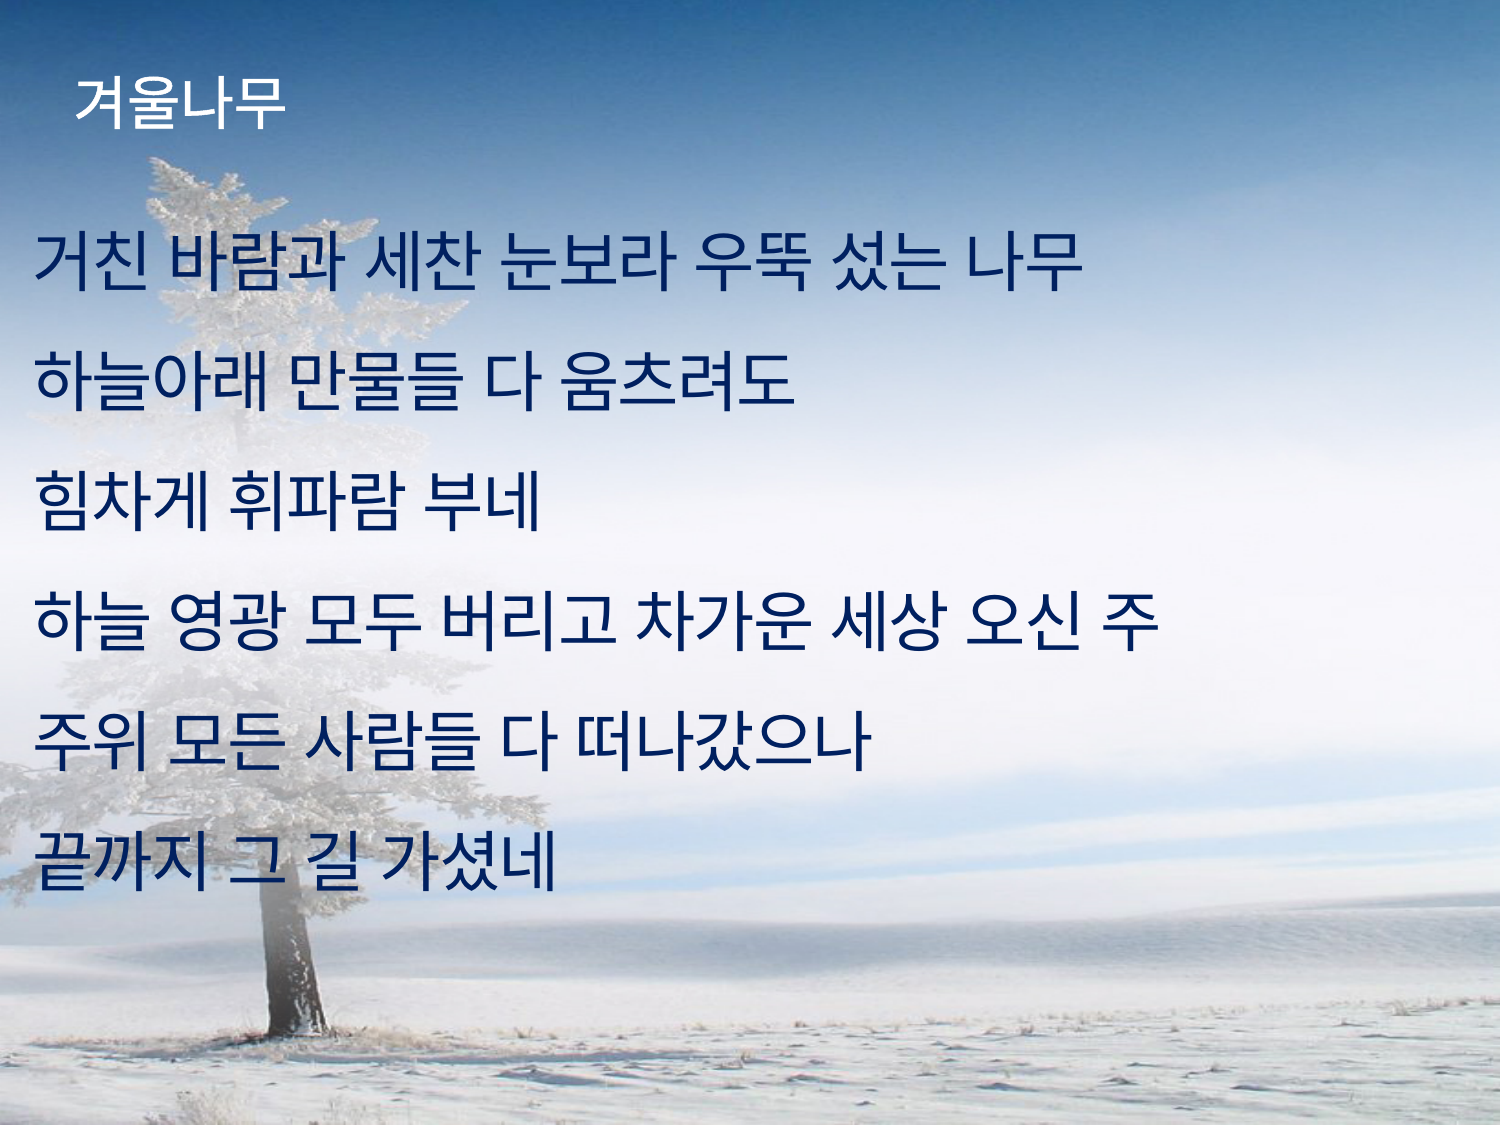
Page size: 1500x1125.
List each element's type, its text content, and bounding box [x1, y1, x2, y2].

text_box 거친 바람과 세찬 눈보라 우뚝 섰는 나무 하늘아래 만물들 다 움츠려도 힘차게 휘파람 부네 하늘 영광 모두 버리고 차가운 세상 오신 주 주위 모든 사람들 다 떠나갔으나 끝까지 그 길 가셨네 [17, 172, 1436, 907]
picture [0, 0, 1500, 1125]
text_box 겨울나무 [58, 58, 504, 144]
